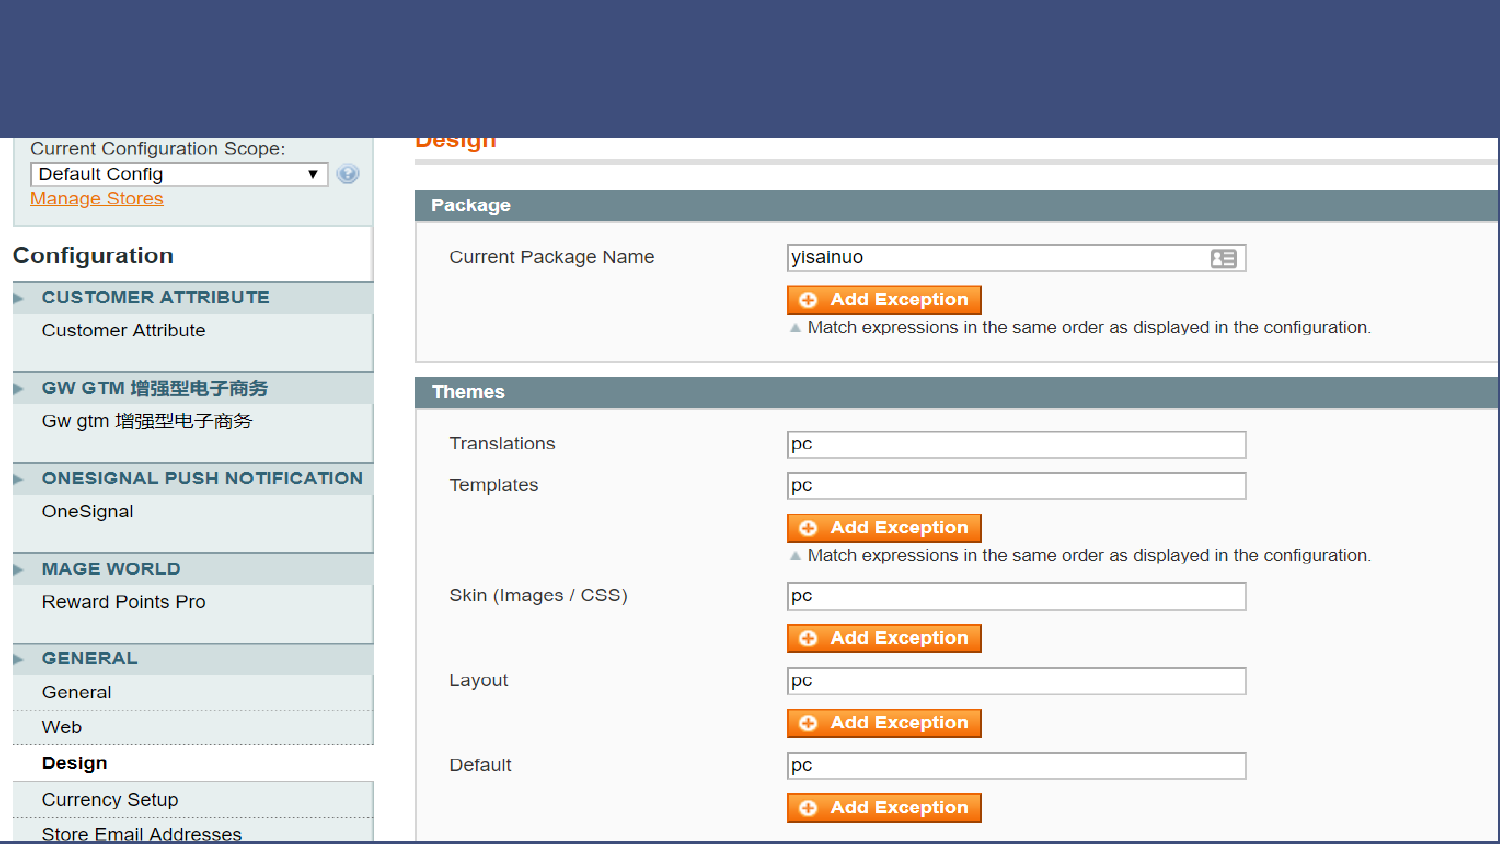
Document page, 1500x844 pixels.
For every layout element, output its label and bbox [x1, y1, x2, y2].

list [0, 138, 1498, 842]
